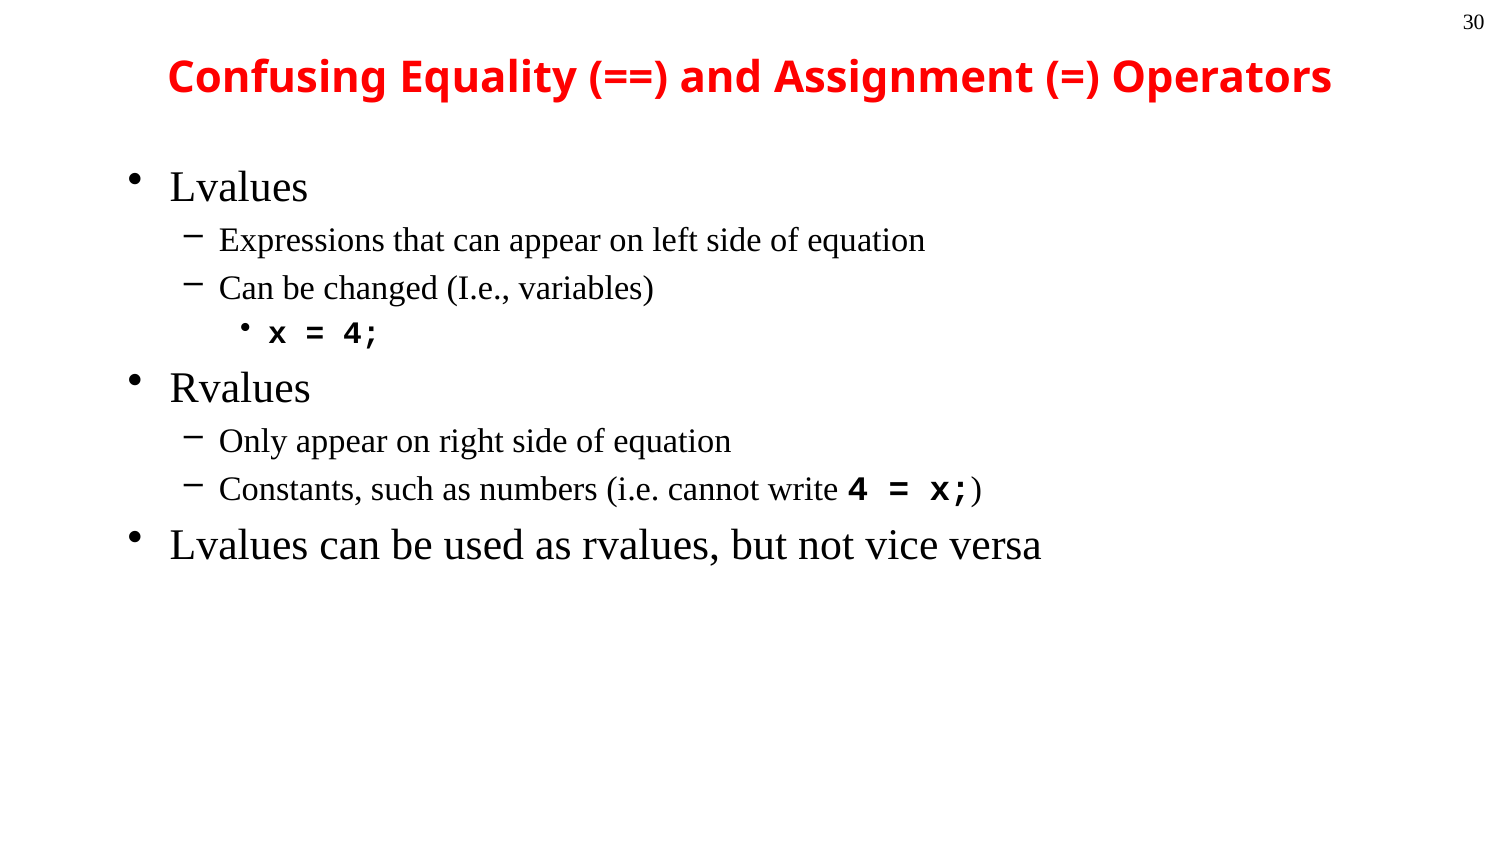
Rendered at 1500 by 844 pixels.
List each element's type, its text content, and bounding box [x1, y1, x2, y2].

list Lvalues Expressions that can appear on left side of equation Can be changed (I.e., variables) x = 4; Rvalues Only appear on right side of equation Constants, such as numbers (i.e. cannot write 4 = x;) Lvalues can be used as rvalues, but not vice versa [112, 150, 1388, 797]
title Confusing Equality (==) and Assignment (=) Operators [112, 9, 1388, 141]
slide_number 30 [1187, 0, 1500, 57]
